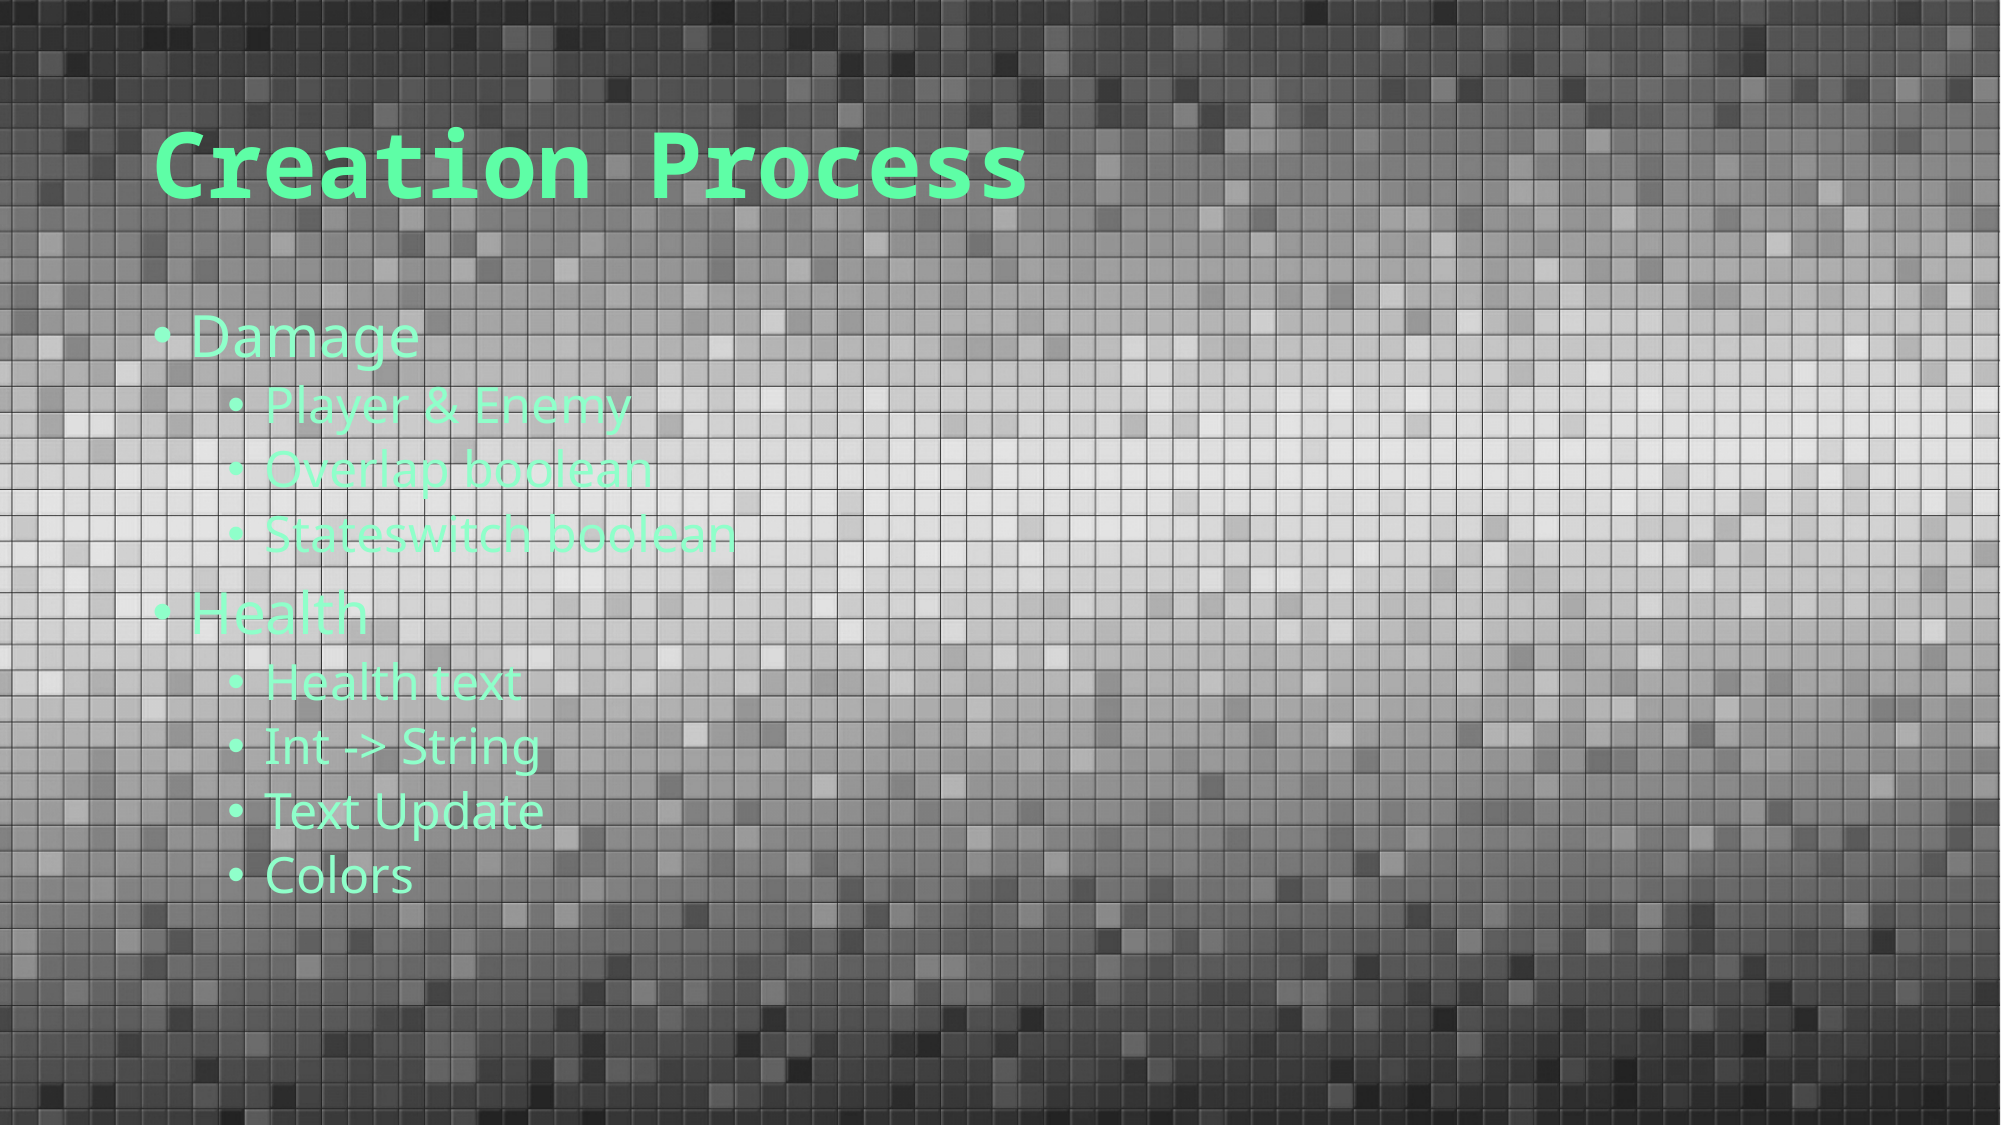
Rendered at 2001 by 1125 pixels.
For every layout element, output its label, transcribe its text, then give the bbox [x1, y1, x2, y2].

list Damage Player & Enemy Overlap boolean Stateswitch boolean Health Health text Int -> String Text Update Colors [137, 299, 1863, 1014]
title Creation Process [137, 59, 1863, 278]
picture [0, 0, 2001, 1125]
